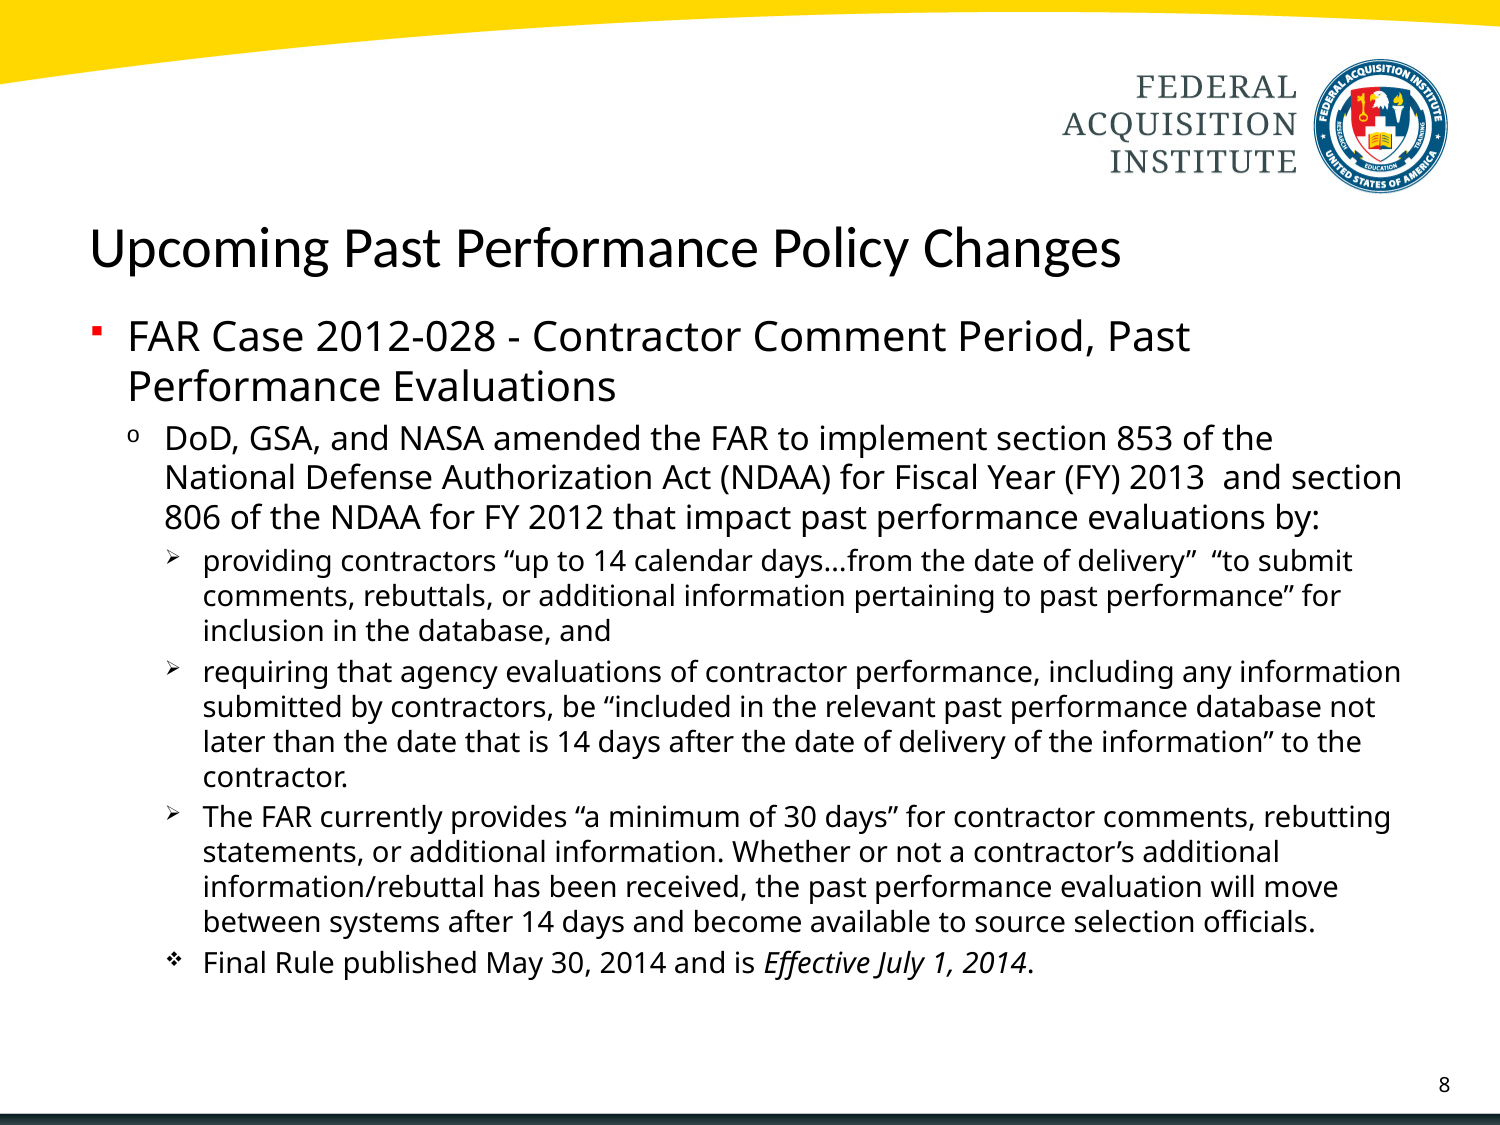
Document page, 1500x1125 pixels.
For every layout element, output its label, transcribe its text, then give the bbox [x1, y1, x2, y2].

slide_number 8 [1415, 1047, 1474, 1107]
picture [0, 0, 1500, 1125]
title Upcoming Past Performance Policy Changes [75, 201, 1394, 302]
list FAR Case 2012-028 - Contractor Comment Period, Past Performance Evaluations DoD, GSA, and NASA amended the FAR to implement section 853 of the National Defense Authorization Act (NDAA) for Fiscal Year (FY) 2013 and section 806 of the NDAA for FY 2012 that impact past performance evaluations by: providing contractors “up to 14 calendar days…from the date of delivery” “to submit comments, rebuttals, or additional information pertaining to past performance” for inclusion in the database, and requiring that agency evaluations of contractor performance, including any information submitted by contractors, be “included in the relevant past performance database not later than the date that is 14 days after the date of delivery of the information” to the contractor. The FAR currently provides “a minimum of 30 days” for contractor comments, rebutting statements, or additional information. Whether or not a contractor’s additional information/rebuttal has been received, the past performance evaluation will move between systems after 14 days and become available to source selection officials. Final Rule published May 30, 2014 and is Effective July 1, 2014. [75, 302, 1425, 700]
